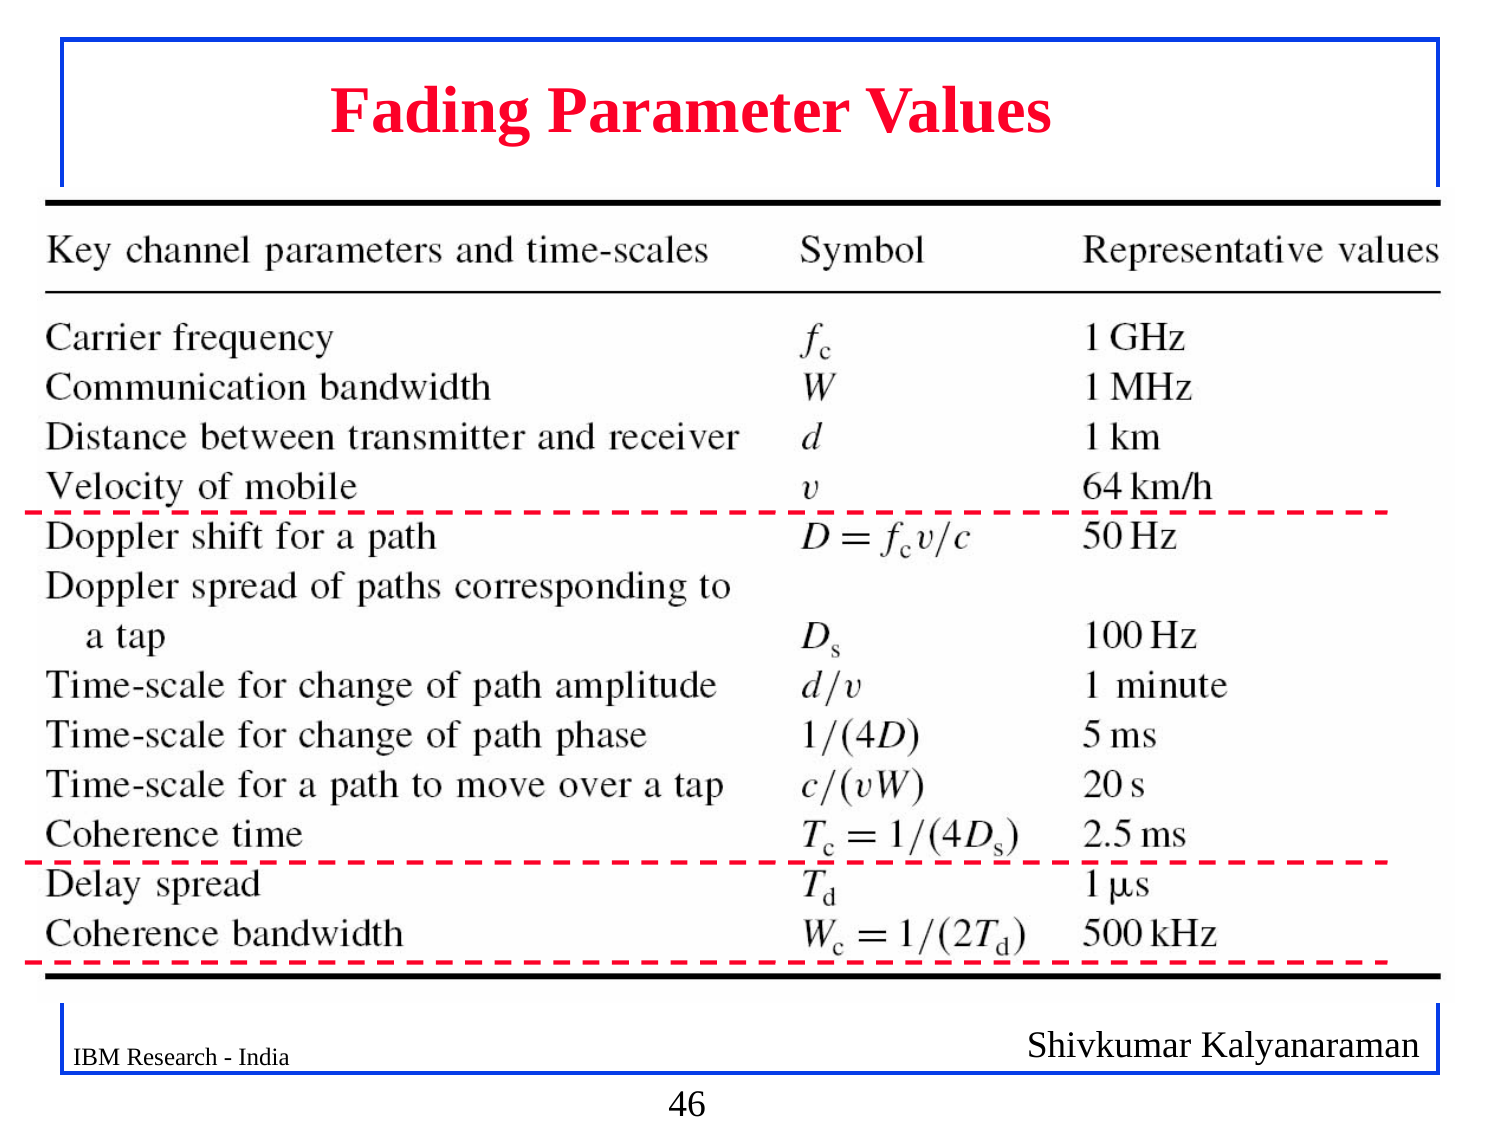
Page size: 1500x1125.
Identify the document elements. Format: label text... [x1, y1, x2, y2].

text_box Fading Parameter Values [316, 58, 1069, 154]
title [61, 36, 1426, 176]
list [37, 187, 1455, 1004]
